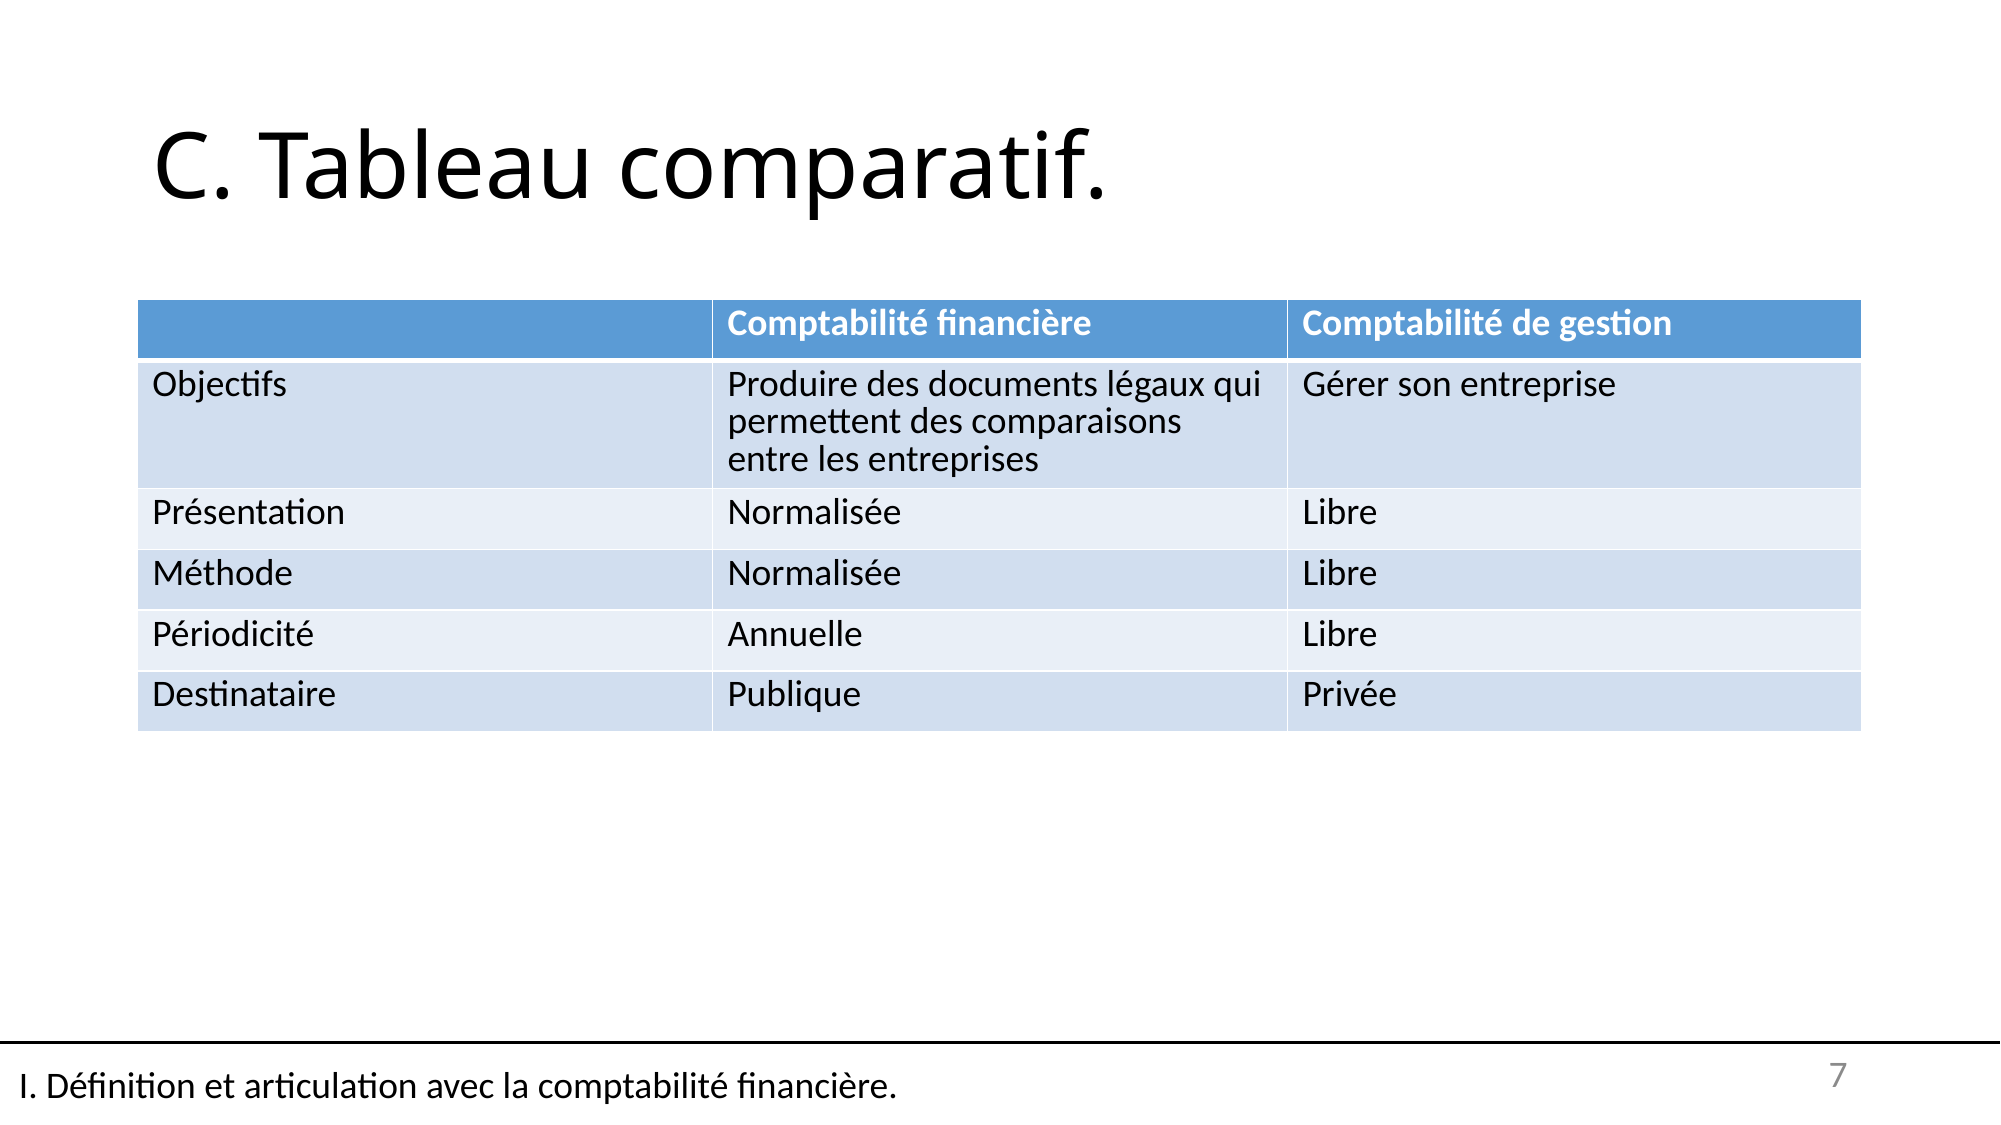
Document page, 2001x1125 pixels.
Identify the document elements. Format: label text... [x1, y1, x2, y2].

table_cell Présentation [138, 489, 712, 549]
table_cell Destinataire [138, 672, 712, 731]
table_cell Périodicité [138, 611, 712, 670]
table_cell Gérer son entreprise [1288, 363, 1861, 488]
table_cell Publique [713, 672, 1287, 731]
table_cell Objectifs [138, 363, 712, 488]
table_cell Libre [1288, 611, 1861, 670]
table_cell Libre [1288, 550, 1861, 609]
table_cell Annuelle [713, 611, 1287, 670]
table_header Comptabilité de gestion [1288, 300, 1861, 358]
text_box I. Définition et articulation avec la comptabilité financière. [0, 1041, 2000, 1125]
table_cell Libre [1288, 489, 1861, 549]
table_cell Méthode [138, 550, 712, 609]
table_cell Normalisée [713, 550, 1287, 609]
title C. Tableau comparatif. [137, 59, 1863, 278]
table_cell Produire des documents légaux qui permettent des comparaisons entre les entreprises [713, 363, 1287, 488]
table_cell Normalisée [713, 489, 1287, 549]
table_header [138, 300, 712, 358]
table_cell Privée [1288, 672, 1861, 731]
table_header Comptabilité financière [713, 300, 1287, 358]
